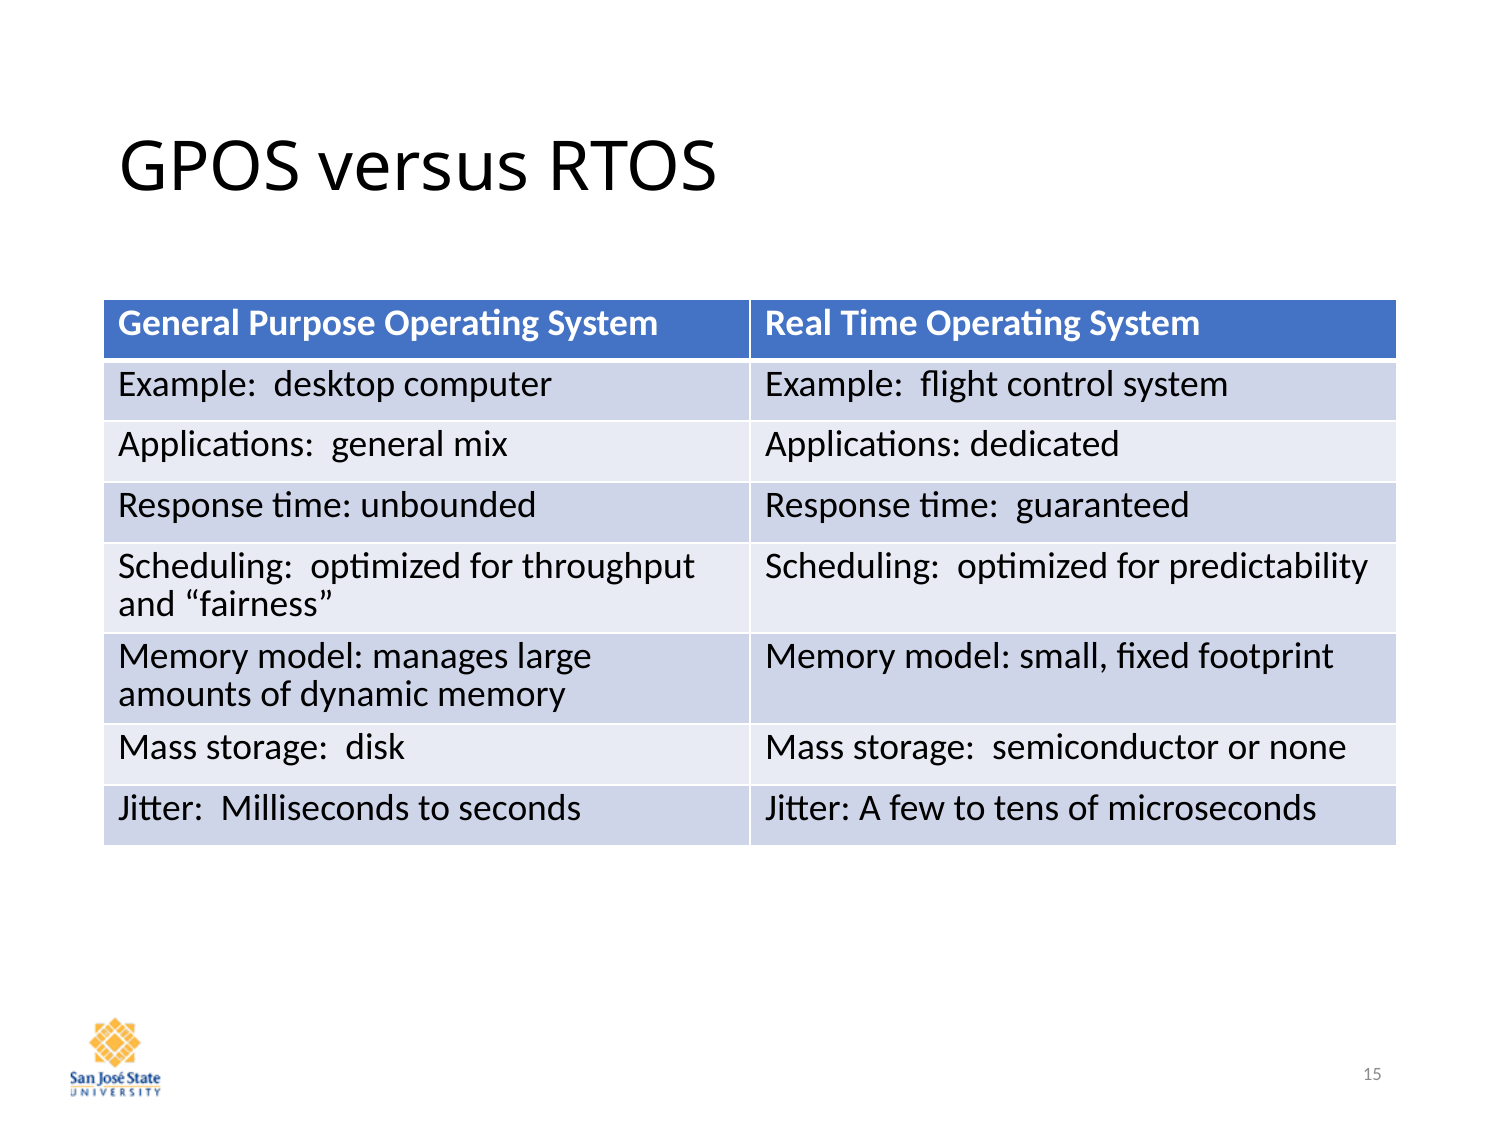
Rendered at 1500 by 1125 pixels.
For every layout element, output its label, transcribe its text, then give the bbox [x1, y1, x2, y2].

table_cell Jitter: Milliseconds to seconds [104, 786, 749, 845]
table_cell Applications: general mix [104, 422, 749, 481]
table_cell Example: desktop computer [104, 363, 749, 420]
table_cell Scheduling: optimized for predictability [751, 544, 1396, 632]
table_cell Scheduling: optimized for throughput and “fairness” [104, 544, 749, 632]
table_cell Jitter: A few to tens of microseconds [751, 786, 1396, 845]
table_header General Purpose Operating System [104, 300, 749, 358]
table_cell Response time: guaranteed [751, 483, 1396, 542]
table_cell Applications: dedicated [751, 422, 1396, 481]
title GPOS versus RTOS [103, 59, 1397, 278]
table_cell Mass storage: disk [104, 725, 749, 784]
table_cell Response time: unbounded [104, 483, 749, 542]
table_cell Memory model: small, fixed footprint [751, 634, 1396, 723]
table_cell Example: flight control system [751, 363, 1396, 420]
slide_number 15 [1059, 1042, 1397, 1103]
table_header Real Time Operating System [751, 300, 1396, 358]
picture [60, 1012, 166, 1112]
table_cell Mass storage: semiconductor or none [751, 725, 1396, 784]
table_cell Memory model: manages large amounts of dynamic memory [104, 634, 749, 723]
